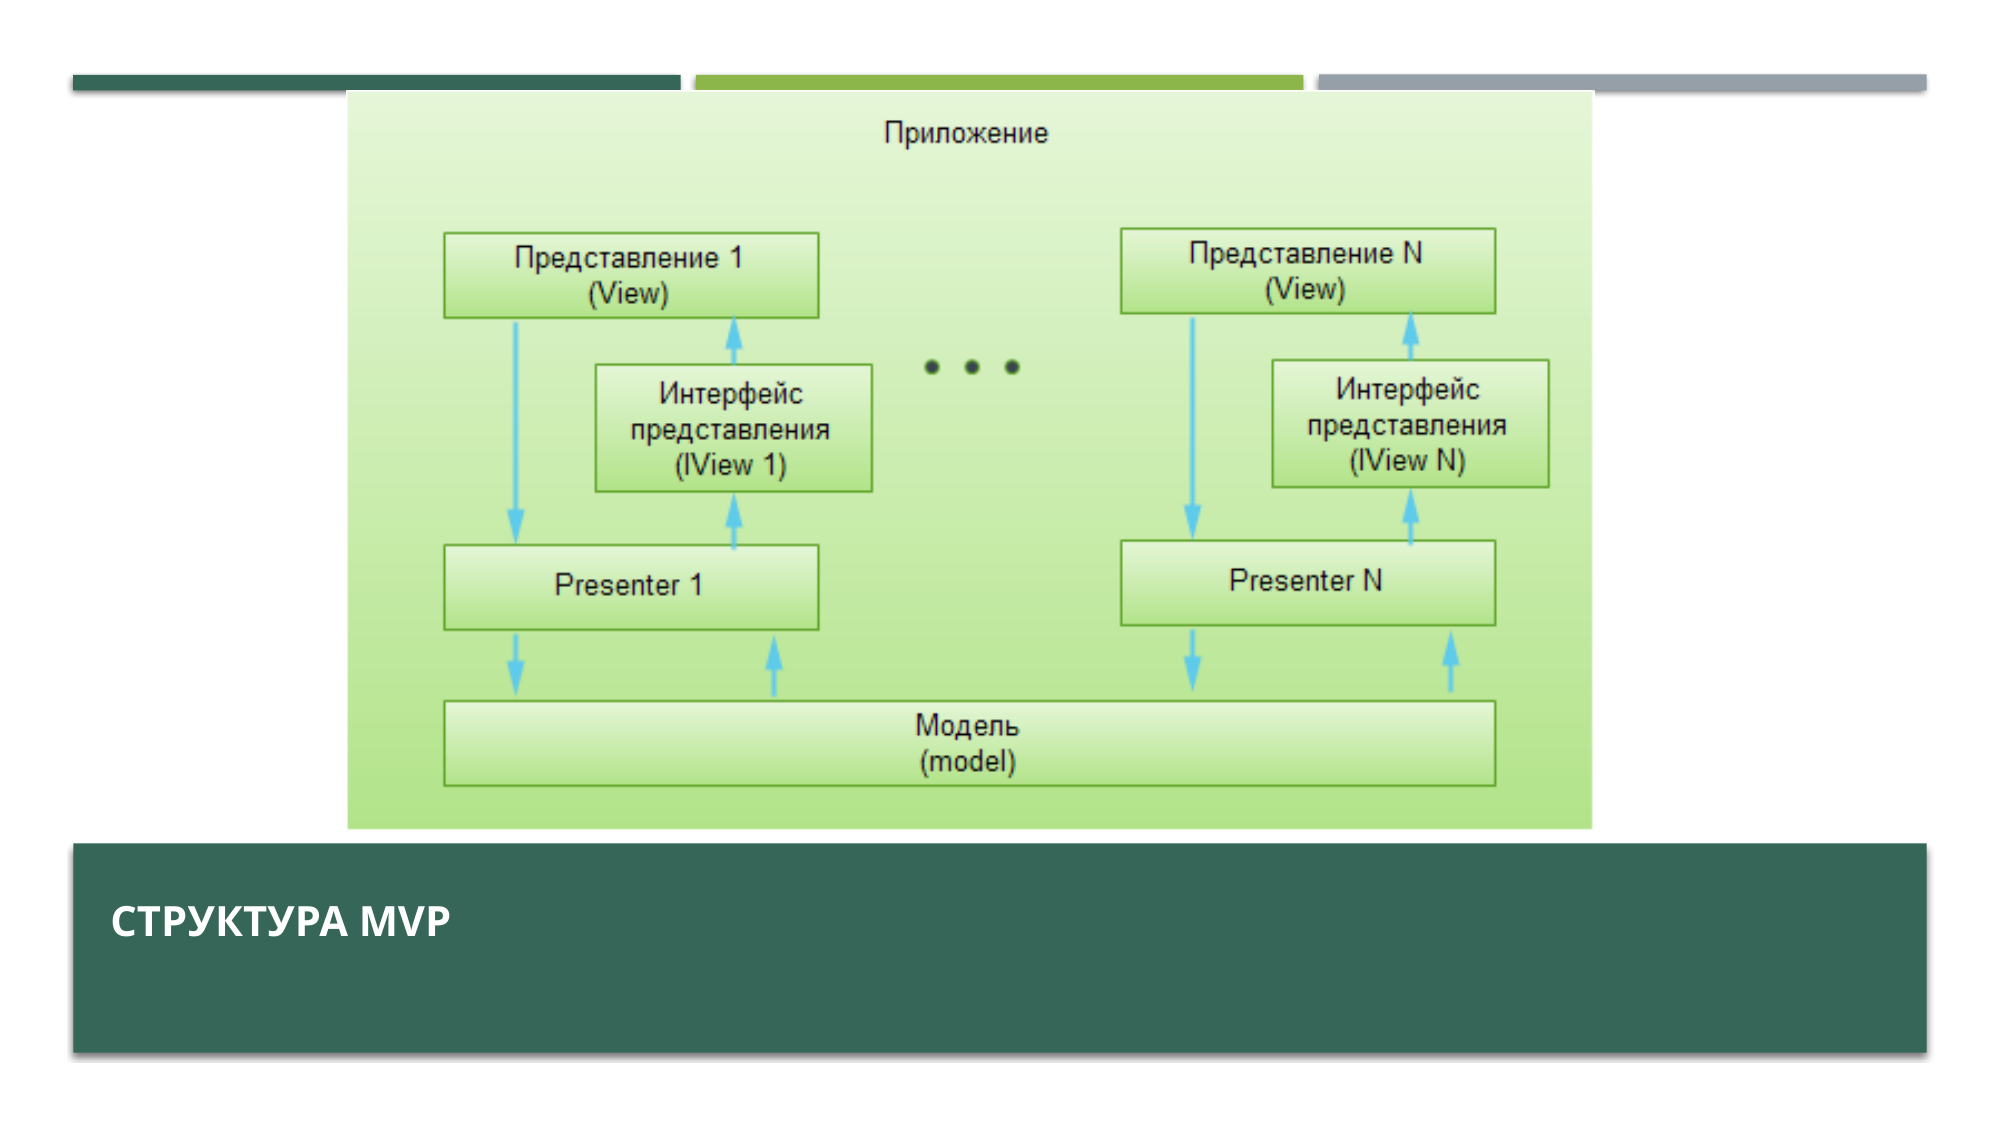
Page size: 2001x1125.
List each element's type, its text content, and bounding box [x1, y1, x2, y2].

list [345, 89, 1596, 832]
title Структура MVp [95, 863, 901, 977]
